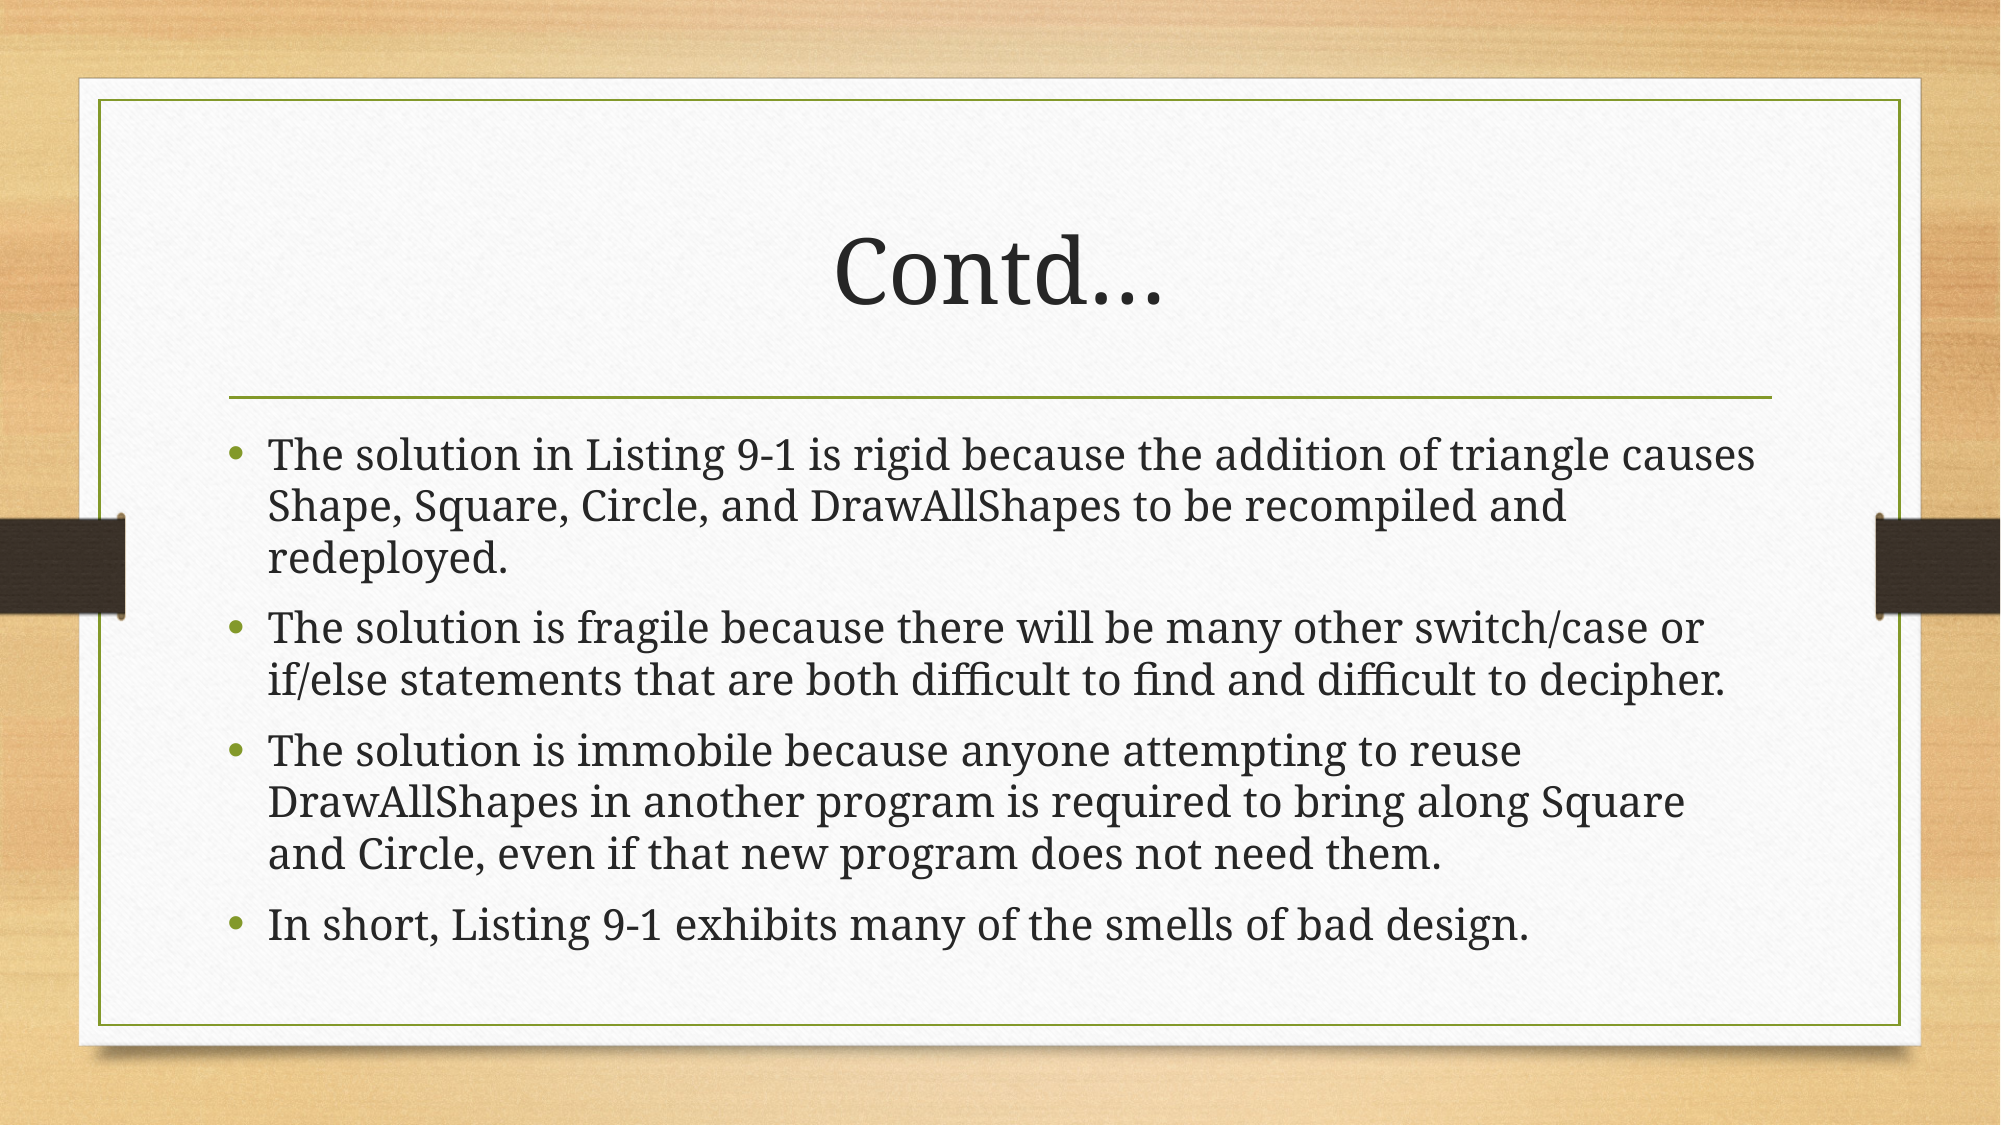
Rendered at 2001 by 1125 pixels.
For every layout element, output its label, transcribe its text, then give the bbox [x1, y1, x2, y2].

title Contd… [212, 161, 1788, 375]
picture [0, 0, 2001, 1125]
list The solution in Listing 9-1 is rigid because the addition of triangle causes Shape, Square, Circle, and DrawAllShapes to be recompiled and redeployed. The solution is fragile because there will be many other switch/case or if/else statements that are both difficult to find and difficult to decipher. The solution is immobile because anyone attempting to reuse DrawAllShapes in another program is required to bring along Square and Circle, even if that new program does not need them. In short, Listing 9-1 exhibits many of the smells of bad design. [212, 419, 1788, 964]
